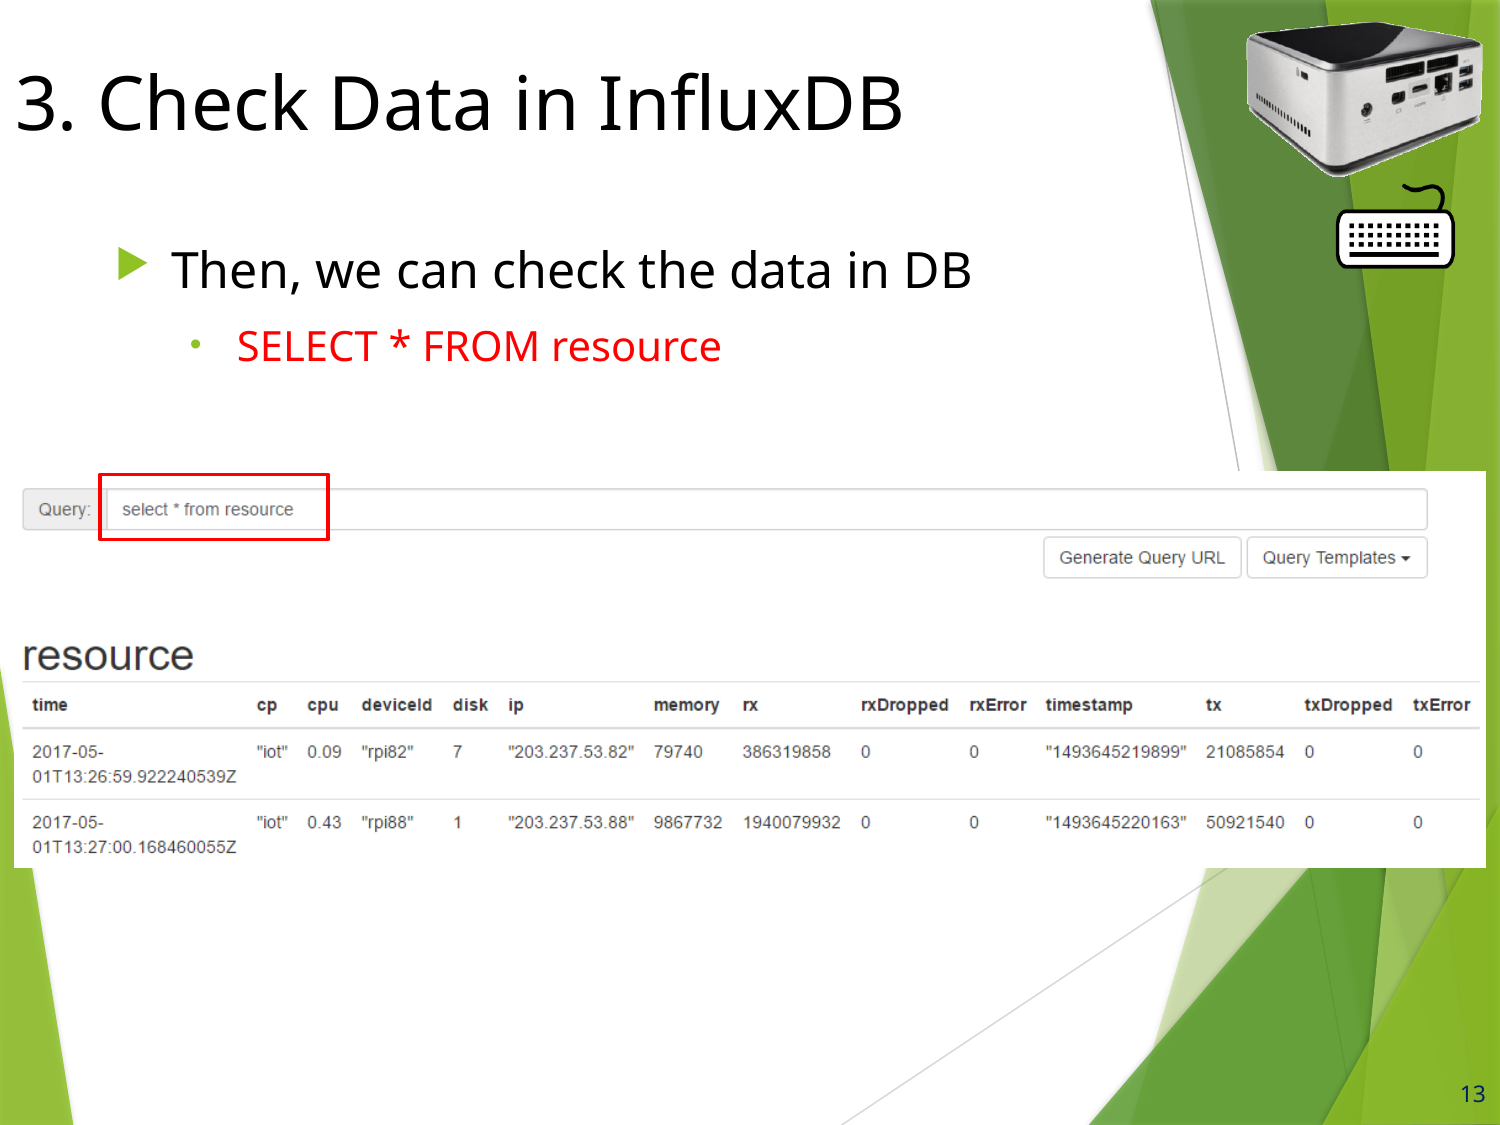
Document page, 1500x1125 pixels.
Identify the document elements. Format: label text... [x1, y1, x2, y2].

text_box 3. Check Data in InfluxDB [0, 47, 1233, 158]
list Then, we can check the data in DB SELECT * FROM resource [99, 230, 1316, 470]
picture [1237, 19, 1485, 319]
picture [13, 471, 1487, 868]
slide_number 13 [1417, 1065, 1500, 1125]
